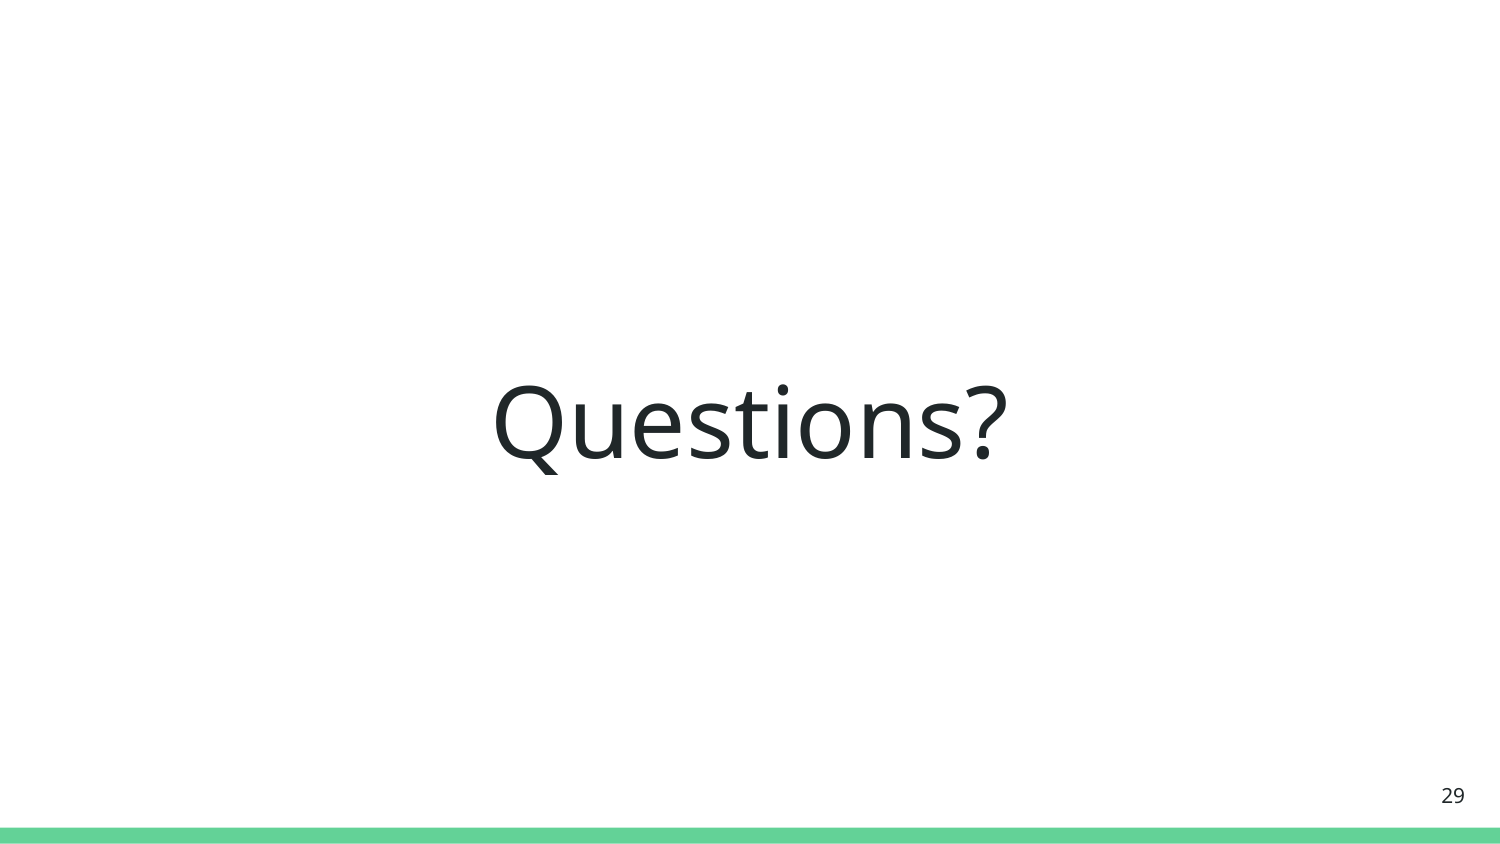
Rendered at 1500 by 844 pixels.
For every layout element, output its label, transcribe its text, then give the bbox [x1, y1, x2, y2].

title Questions? [424, 343, 1076, 501]
slide_number 29 [1389, 764, 1480, 830]
